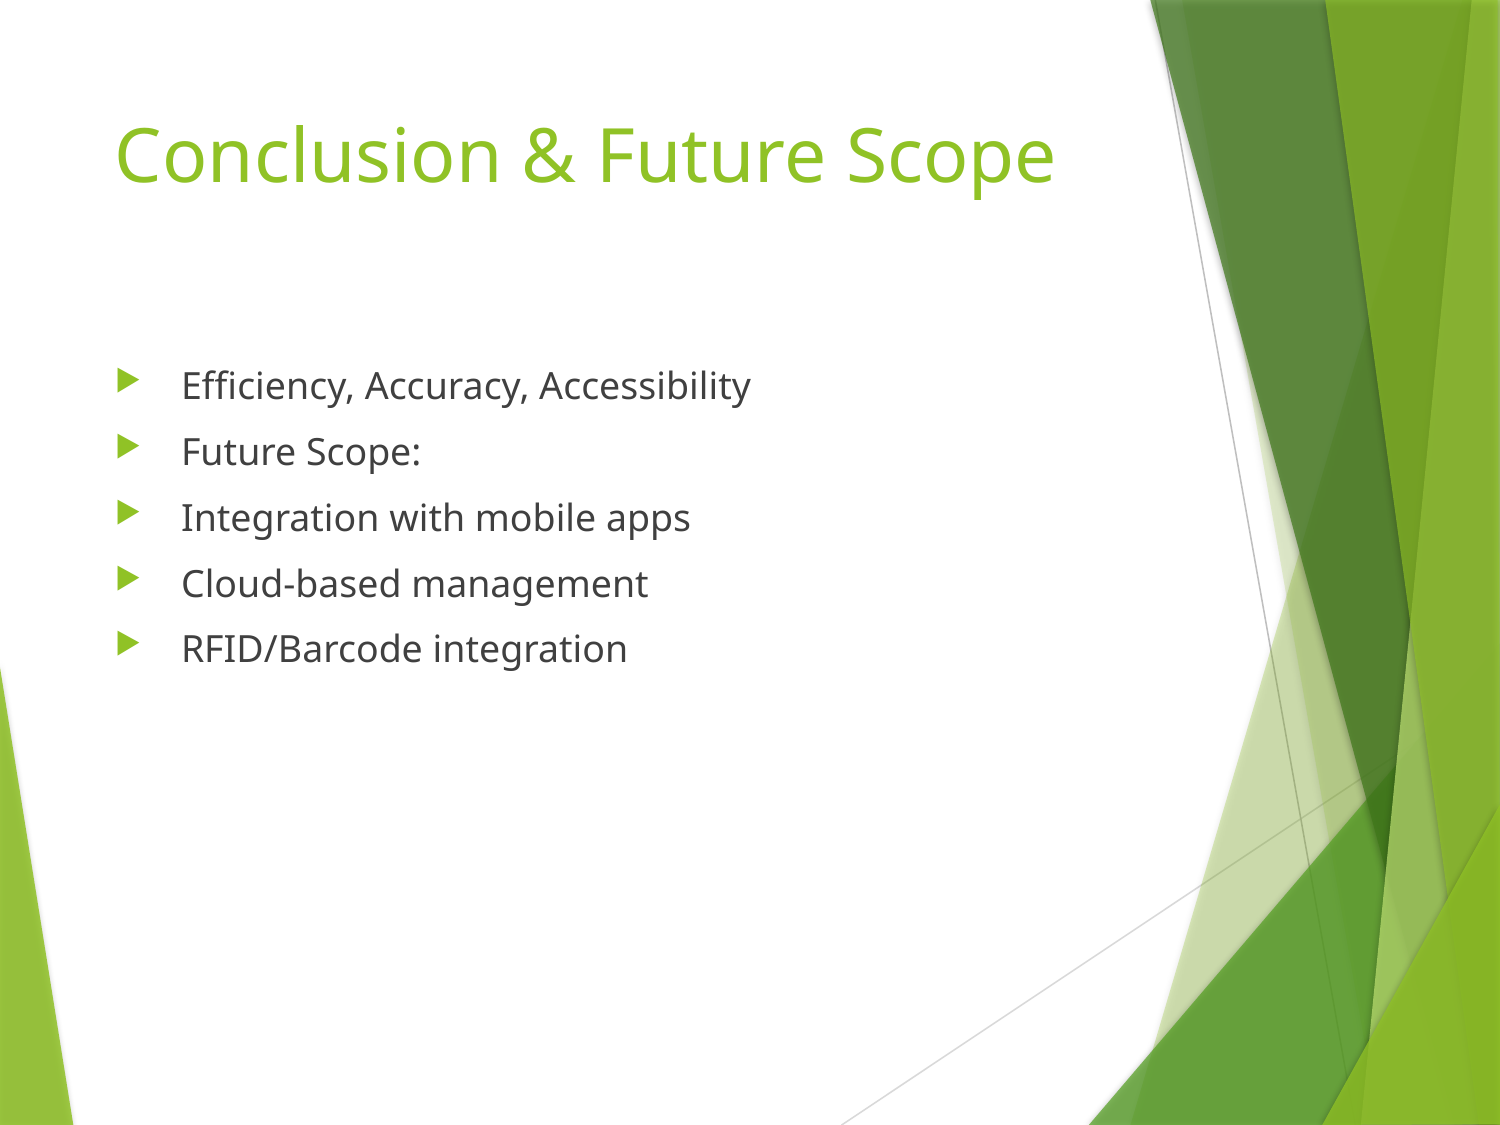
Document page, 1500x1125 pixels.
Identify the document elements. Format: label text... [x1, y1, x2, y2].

list Efficiency, Accuracy, Accessibility Future Scope: Integration with mobile apps Cloud-based management RFID/Barcode integration [99, 354, 1142, 992]
title Conclusion & Future Scope [99, 99, 1142, 317]
